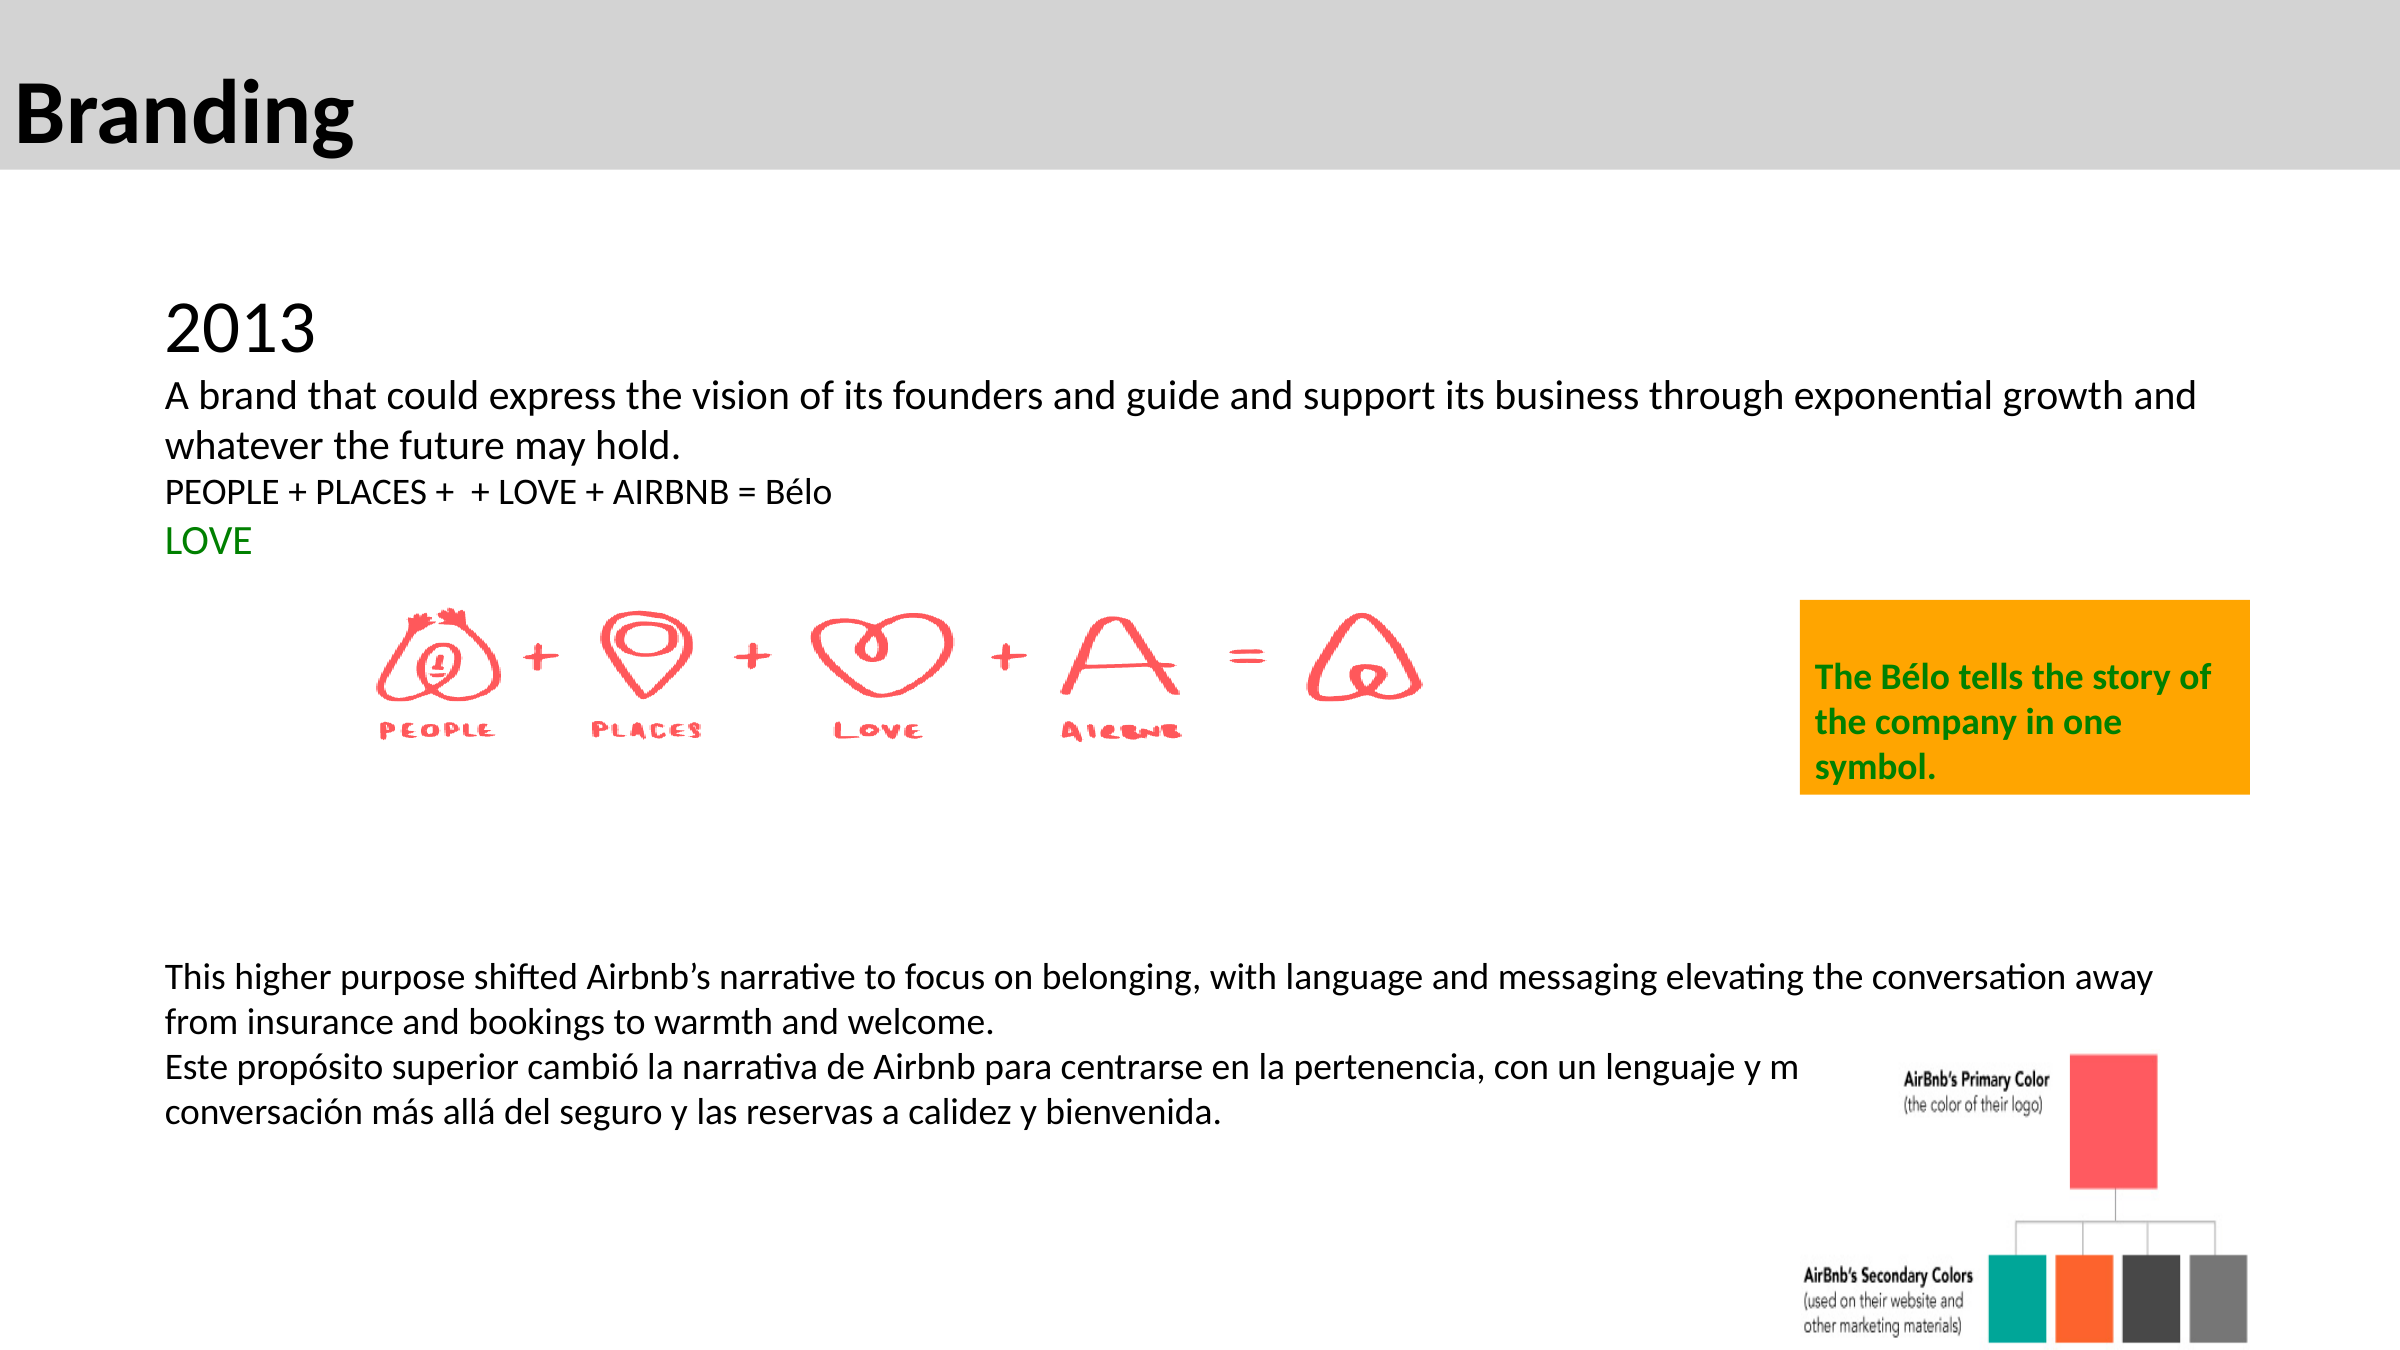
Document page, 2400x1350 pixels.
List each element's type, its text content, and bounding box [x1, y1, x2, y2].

picture [1799, 1049, 2251, 1350]
text_box Branding [0, 0, 2400, 170]
text_box This higher purpose shifted Airbnb’s narrative to focus on belonging, with language and messaging elevating the conversation away from insurance and bookings to warmth and welcome. Este propósito superior cambió la narrativa de Airbnb para centrarse en la pertenencia, con un lenguaje y mensajes que elevaban la conversación más allá del seguro y las reservas a calidez y bienvenida. [149, 899, 2250, 1140]
picture [149, 524, 1651, 826]
text_box 2013 A brand that could express the vision of its founders and guide and support its business through exponential growth and whatever the future may hold. PEOPLE + PLACES + + LOVE + AIRBNB = Bélo LOVE [149, 225, 2250, 570]
text_box The Bélo tells the story of the company in one symbol. [1799, 599, 2250, 795]
